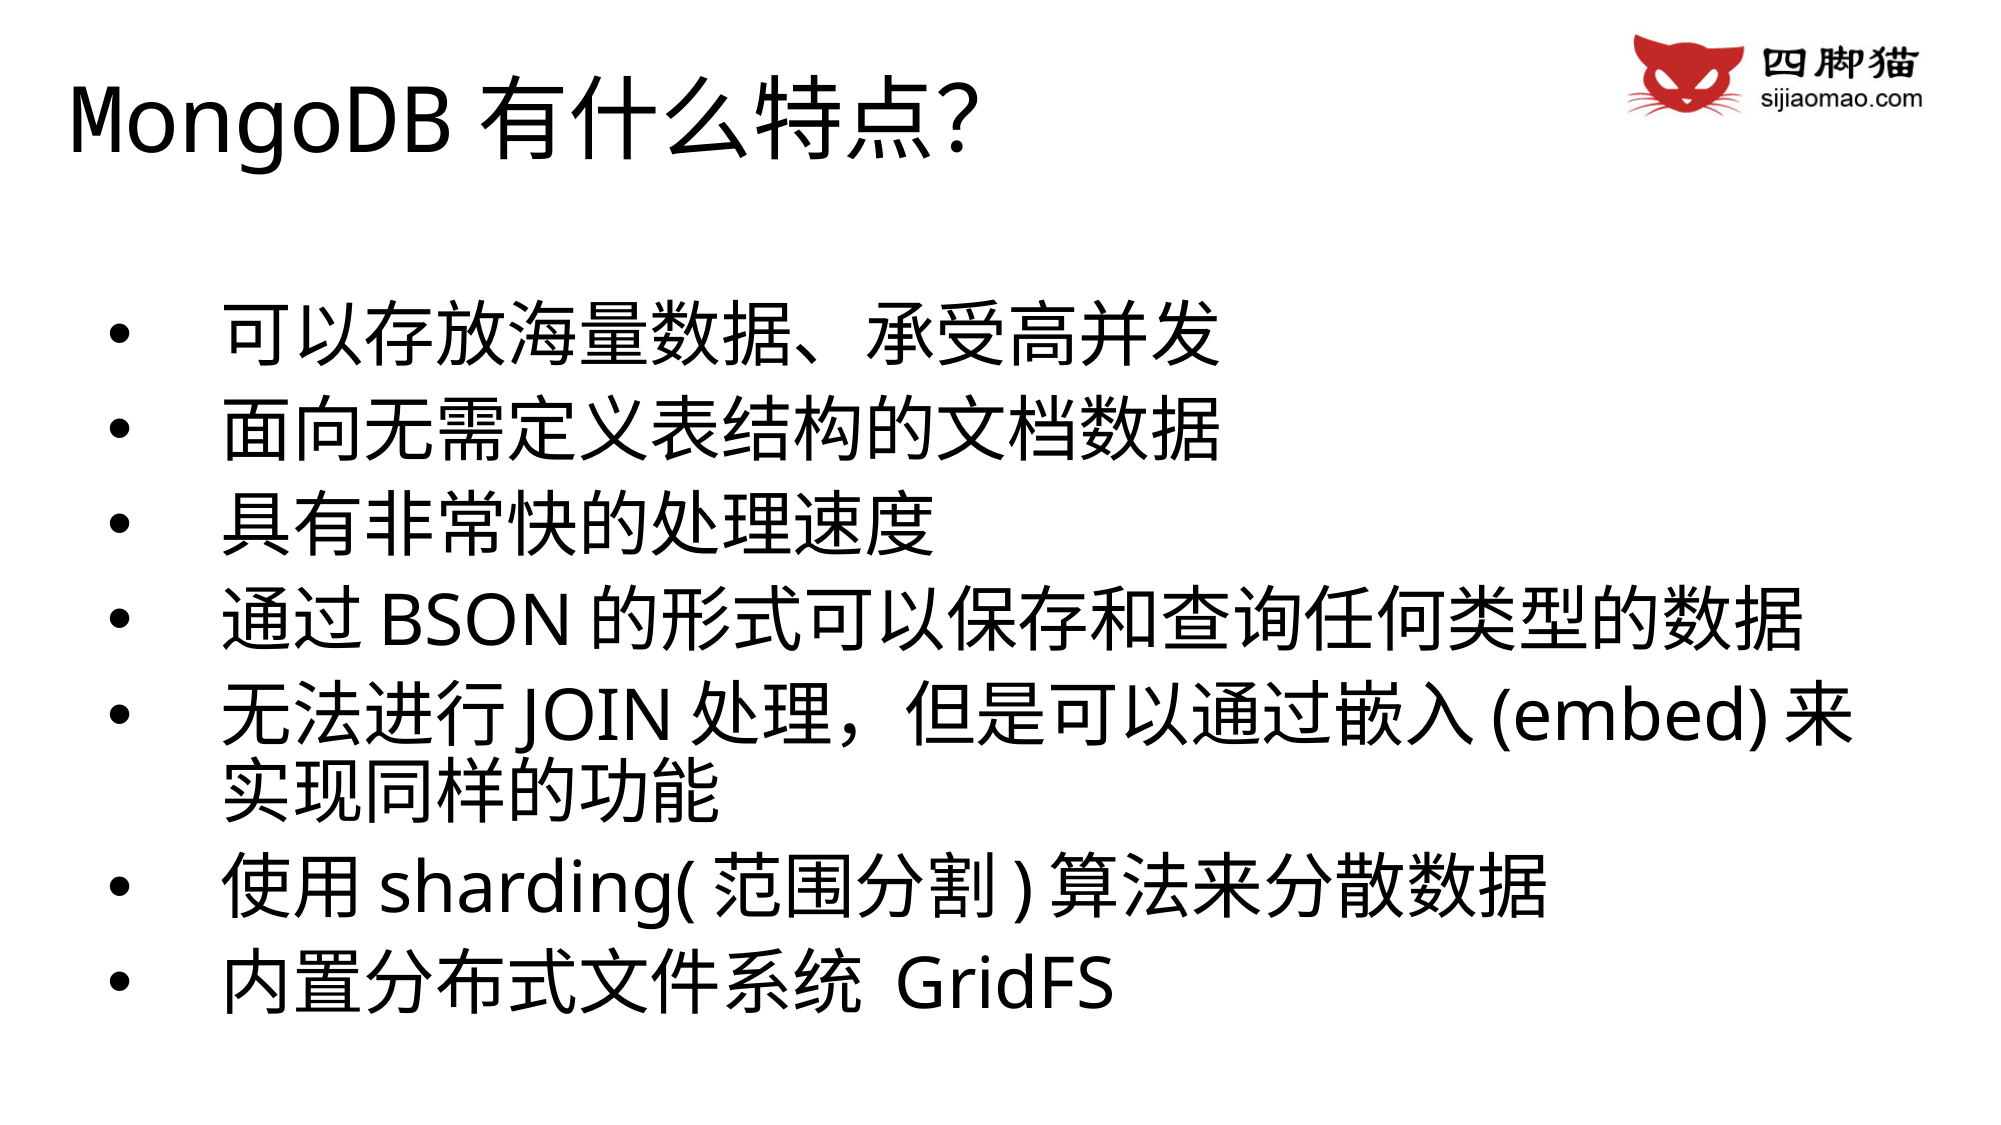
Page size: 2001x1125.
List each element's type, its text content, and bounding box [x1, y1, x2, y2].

picture [1626, 27, 1934, 125]
title MongoDB有什么特点？ [55, 42, 1544, 204]
list 可以存放海量数据、承受高并发 面向无需定义表结构的文档数据 具有非常快的处理速度 通过BSON的形式可以保存和查询任何类型的数据 无法进行JOIN处理，但是可以通过嵌入(embed)来实现同样的功能 使用sharding(范围分割)算法来分散数据 内置分布式文件系统 GridFS [66, 290, 1910, 1035]
